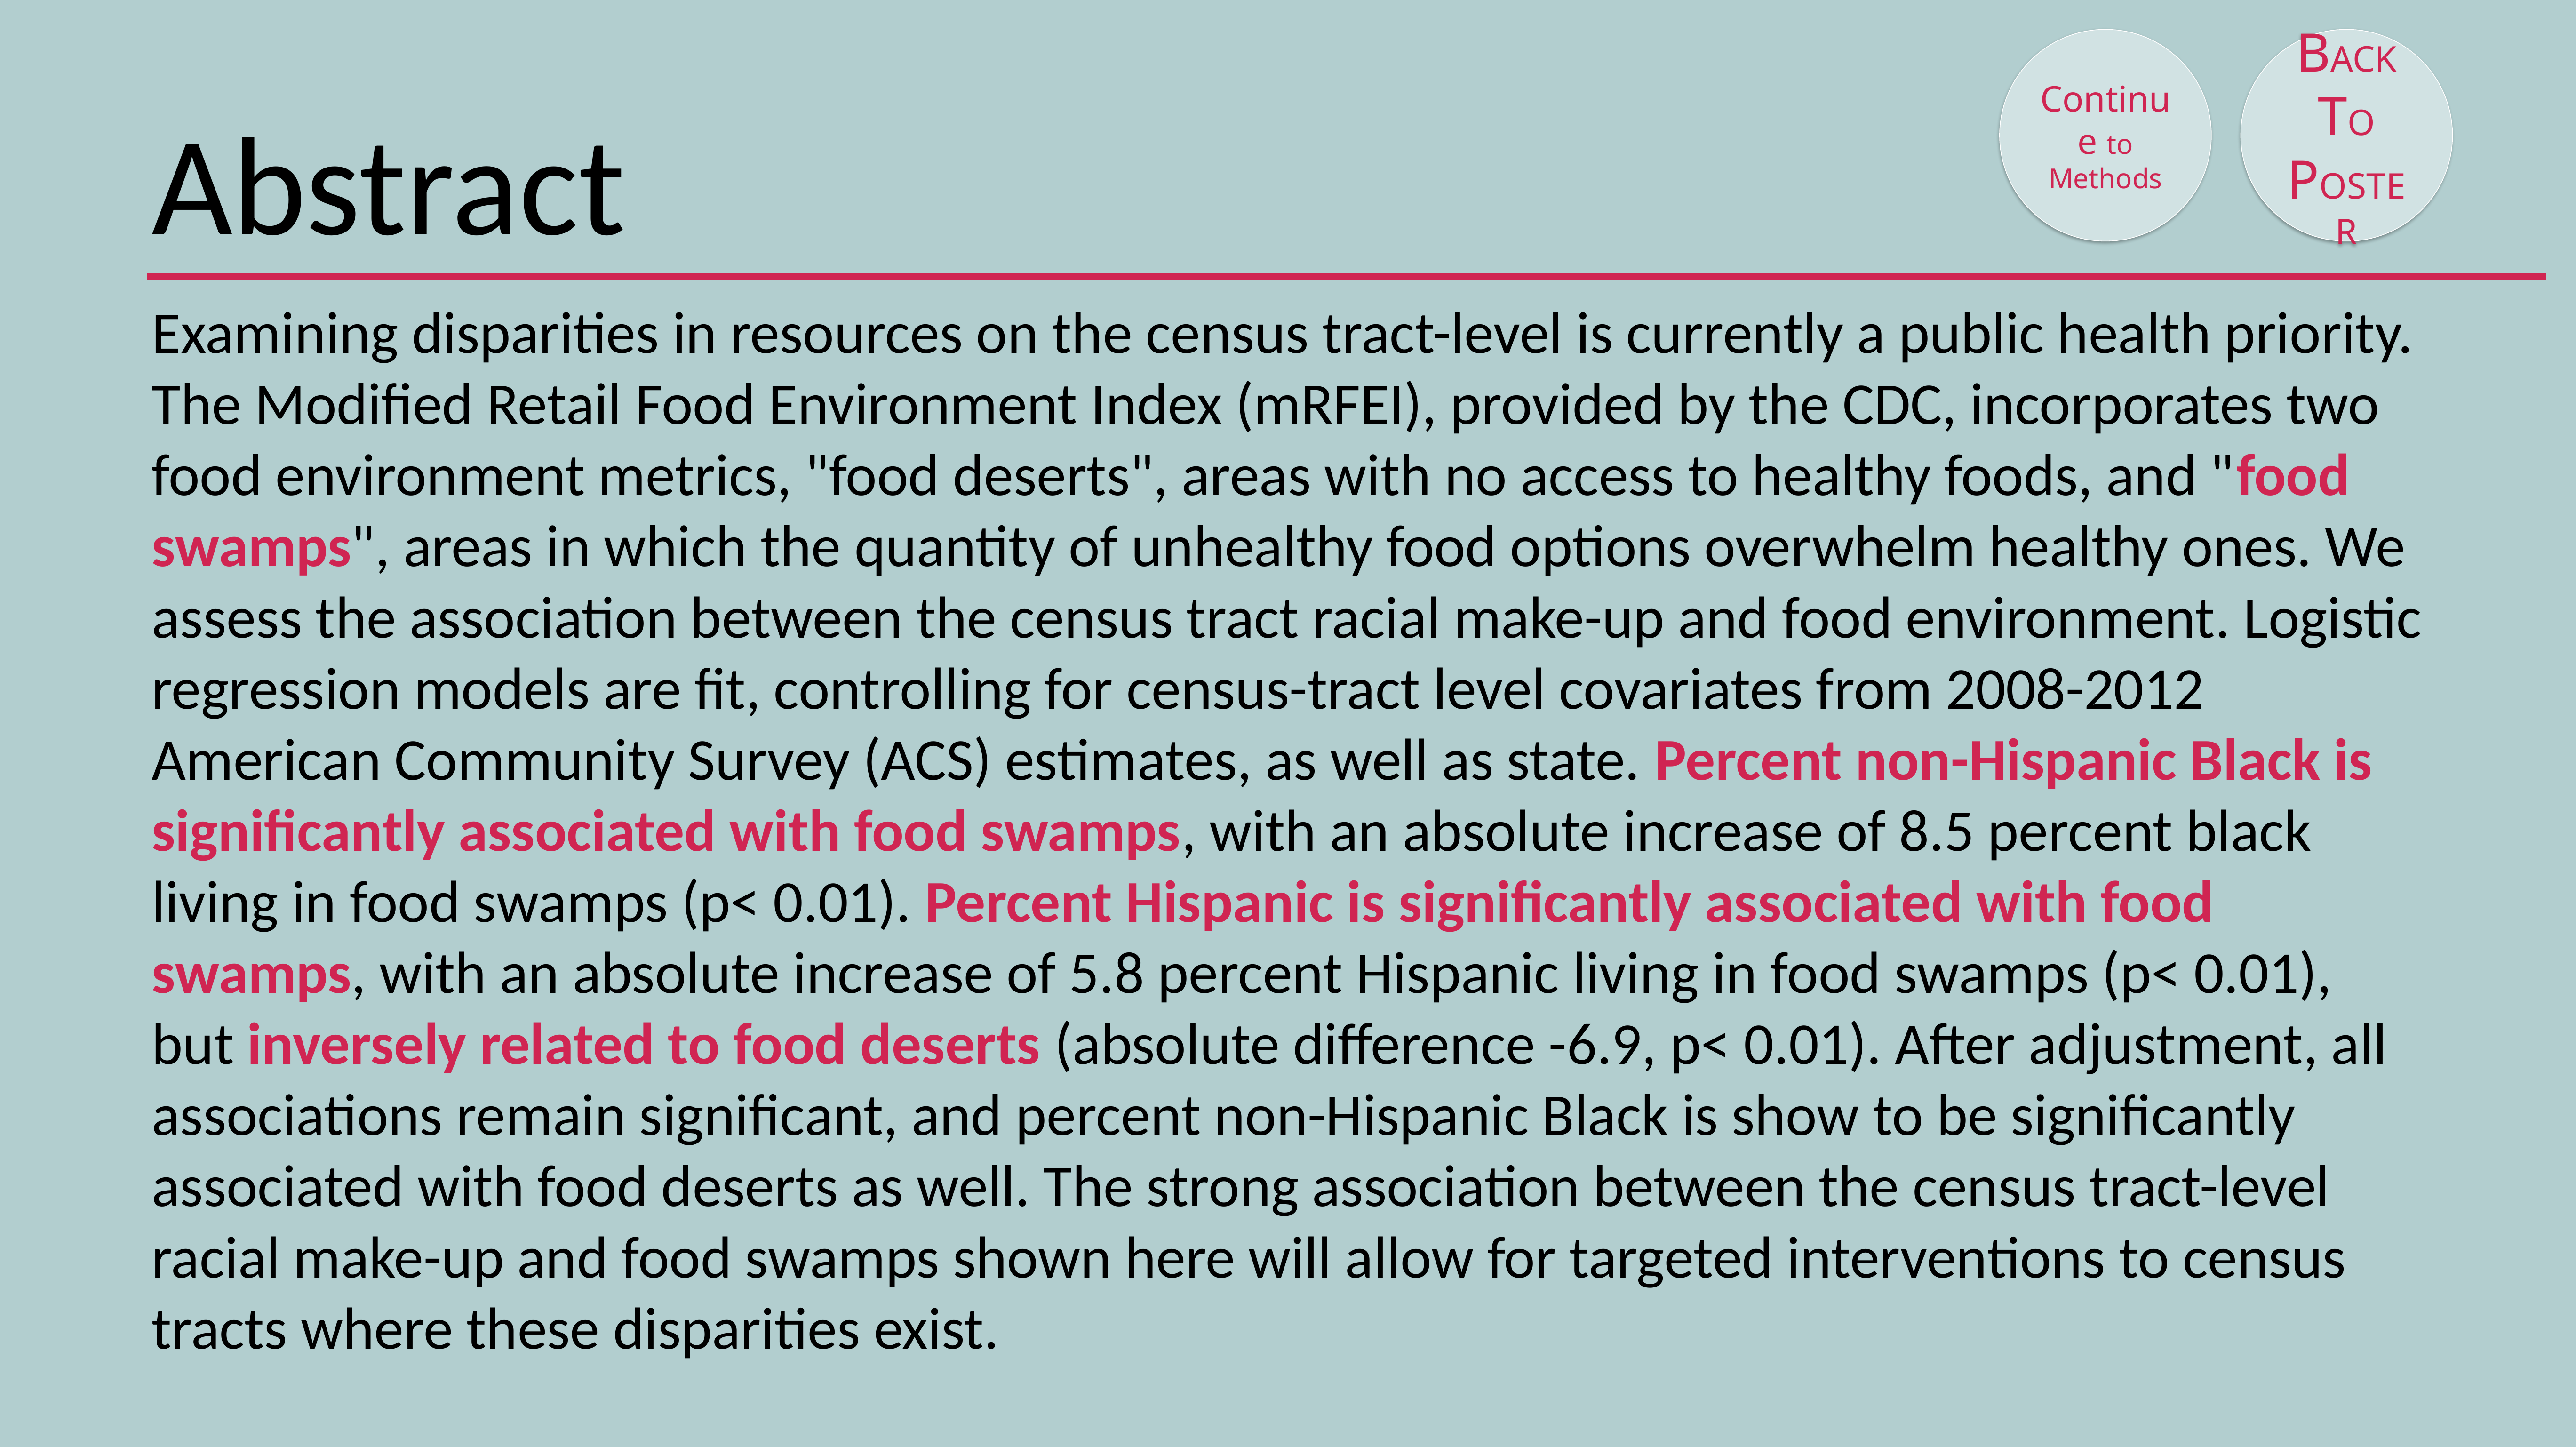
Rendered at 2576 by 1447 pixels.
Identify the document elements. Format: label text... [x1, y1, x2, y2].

list Examining disparities in resources on the census tract-level is currently a public health priority. The Modified Retail Food Environment Index (mRFEI), provided by the CDC, incorporates two food environment metrics, "food deserts", areas with no access to healthy foods, and "food swamps", areas in which the quantity of unhealthy food options overwhelm healthy ones. We assess the association between the census tract racial make-up and food environment. Logistic regression models are fit, controlling for census-tract level covariates from 2008-2012 American Community Survey (ACS) estimates, as well as state. Percent non-Hispanic Black is significantly associated with food swamps, with an absolute increase of 8.5 percent black living in food swamps (p< 0.01). Percent Hispanic is significantly associated with food swamps, with an absolute increase of 5.8 percent Hispanic living in food swamps (p< 0.01), but inversely related to food deserts (absolute difference -6.9, p< 0.01). After adjustment, all associations remain significant, and percent non-Hispanic Black is show to be significantly associated with food deserts as well. The strong association between the census tract-level racial make-up and food swamps shown here will allow for targeted interventions to census tracts where these disparities exist. [128, 282, 2448, 1392]
text_box BACK TO POSTER [2240, 29, 2453, 242]
title Abstract [128, 58, 2448, 282]
text_box Continue to Methods [1999, 29, 2212, 242]
